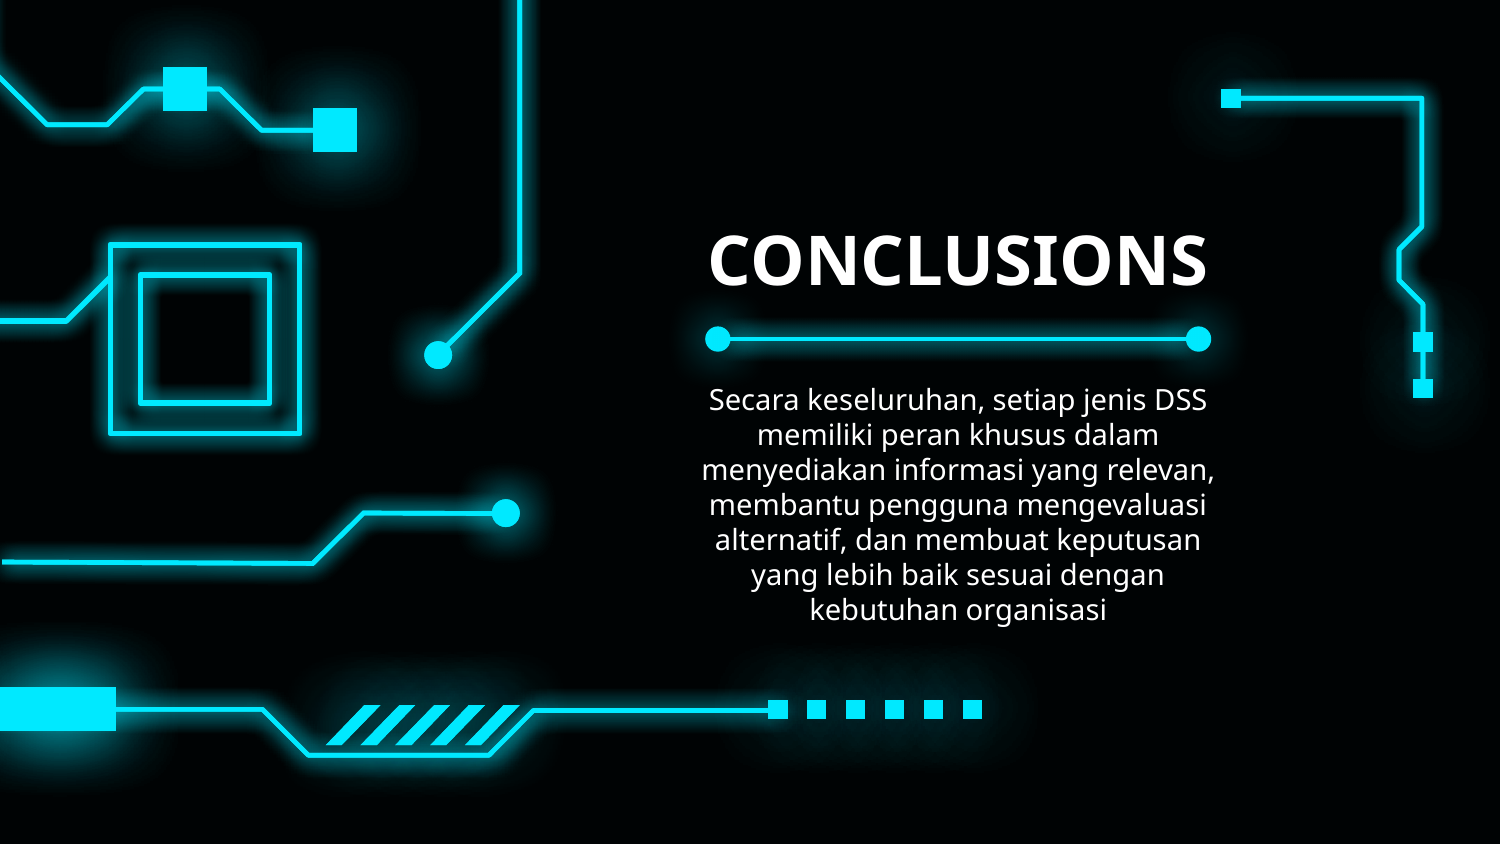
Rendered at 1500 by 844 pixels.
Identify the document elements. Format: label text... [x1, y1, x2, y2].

title CONCLUSIONS [641, 218, 1276, 297]
subtitle Secara keseluruhan, setiap jenis DSS memiliki peran khusus dalam menyediakan informasi yang relevan, membantu pengguna mengevaluasi alternatif, dan membuat keputusan yang lebih baik sesuai dengan kebutuhan organisasi [682, 381, 1235, 642]
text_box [706, 327, 1210, 351]
